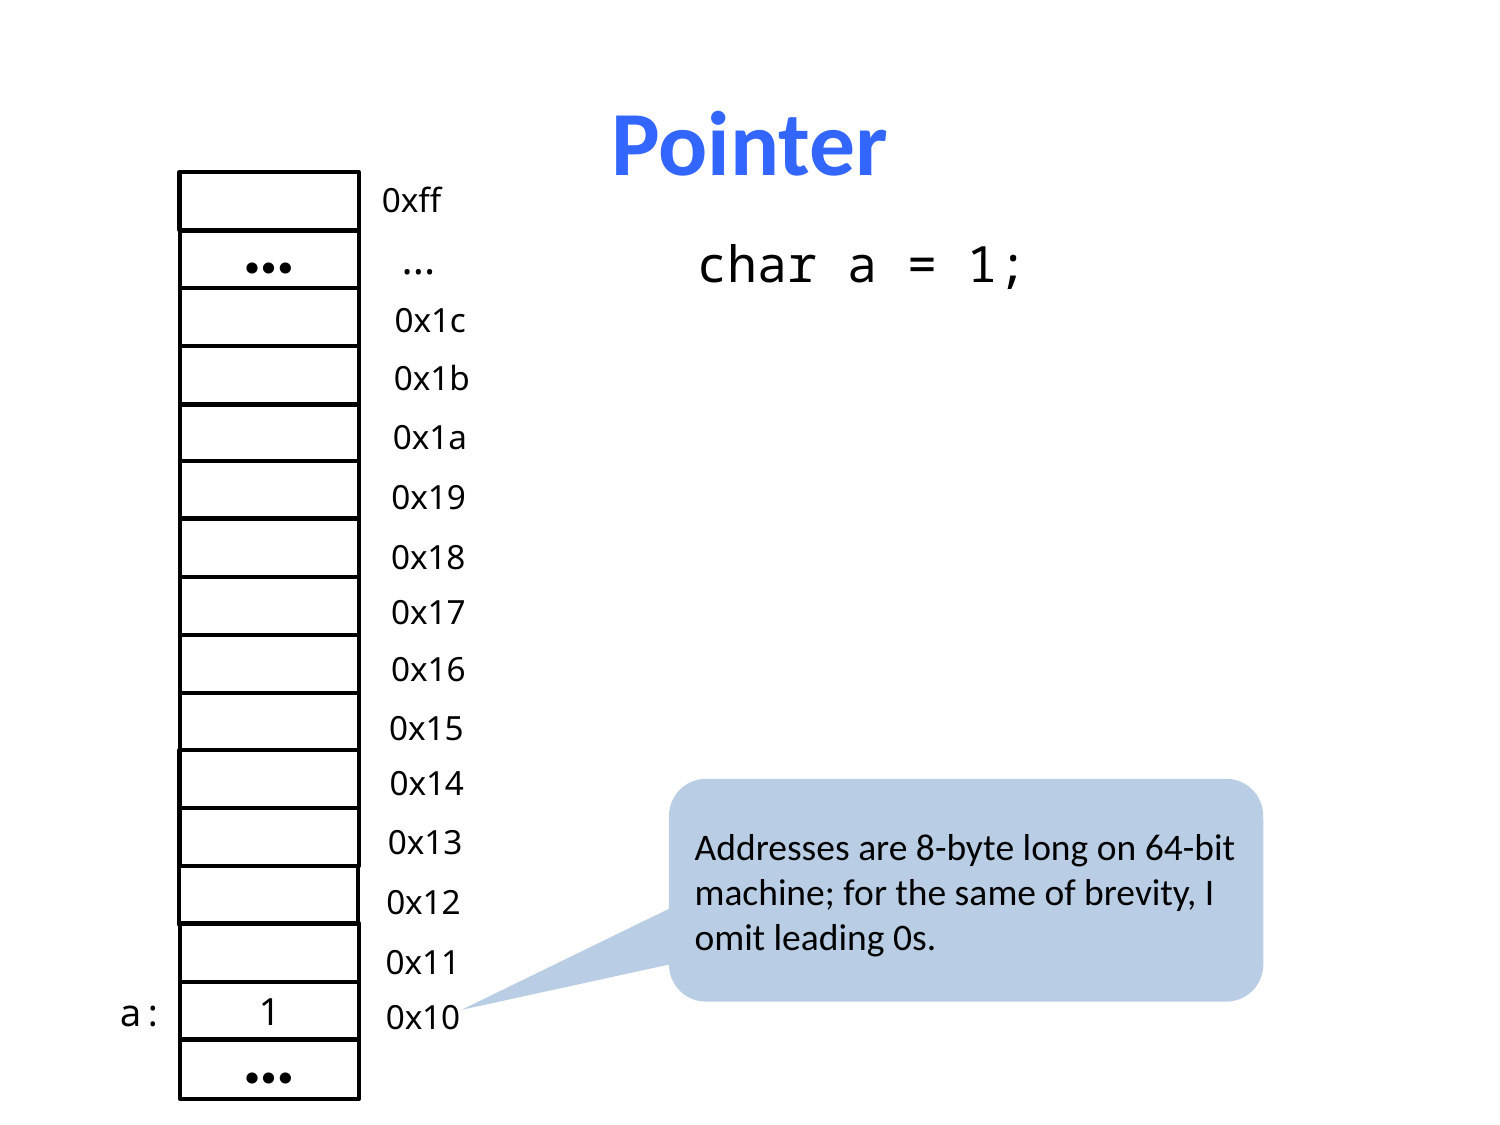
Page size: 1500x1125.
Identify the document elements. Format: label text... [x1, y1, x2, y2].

text_box char a = 1; [682, 225, 1120, 301]
title Pointer [75, 45, 1425, 233]
text_box [178, 286, 357, 344]
text_box a: [104, 981, 179, 1042]
text_box [177, 864, 357, 927]
text_box [178, 516, 357, 575]
text_box [177, 170, 361, 232]
text_box [178, 691, 357, 748]
text_box Addresses are 8-byte long on 64-bit machine; for the same of brevity, I omit leading 0s. [494, 776, 1266, 1005]
text_box [177, 806, 357, 864]
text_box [362, 171, 490, 1045]
text_box 1 [179, 984, 357, 1038]
text_box … [178, 1038, 361, 1101]
text_box [178, 407, 357, 459]
text_box [178, 921, 357, 984]
text_box [178, 459, 357, 516]
text_box [177, 748, 357, 806]
text_box [178, 637, 357, 691]
text_box … [178, 232, 357, 286]
text_box [178, 344, 357, 407]
text_box [178, 575, 357, 637]
